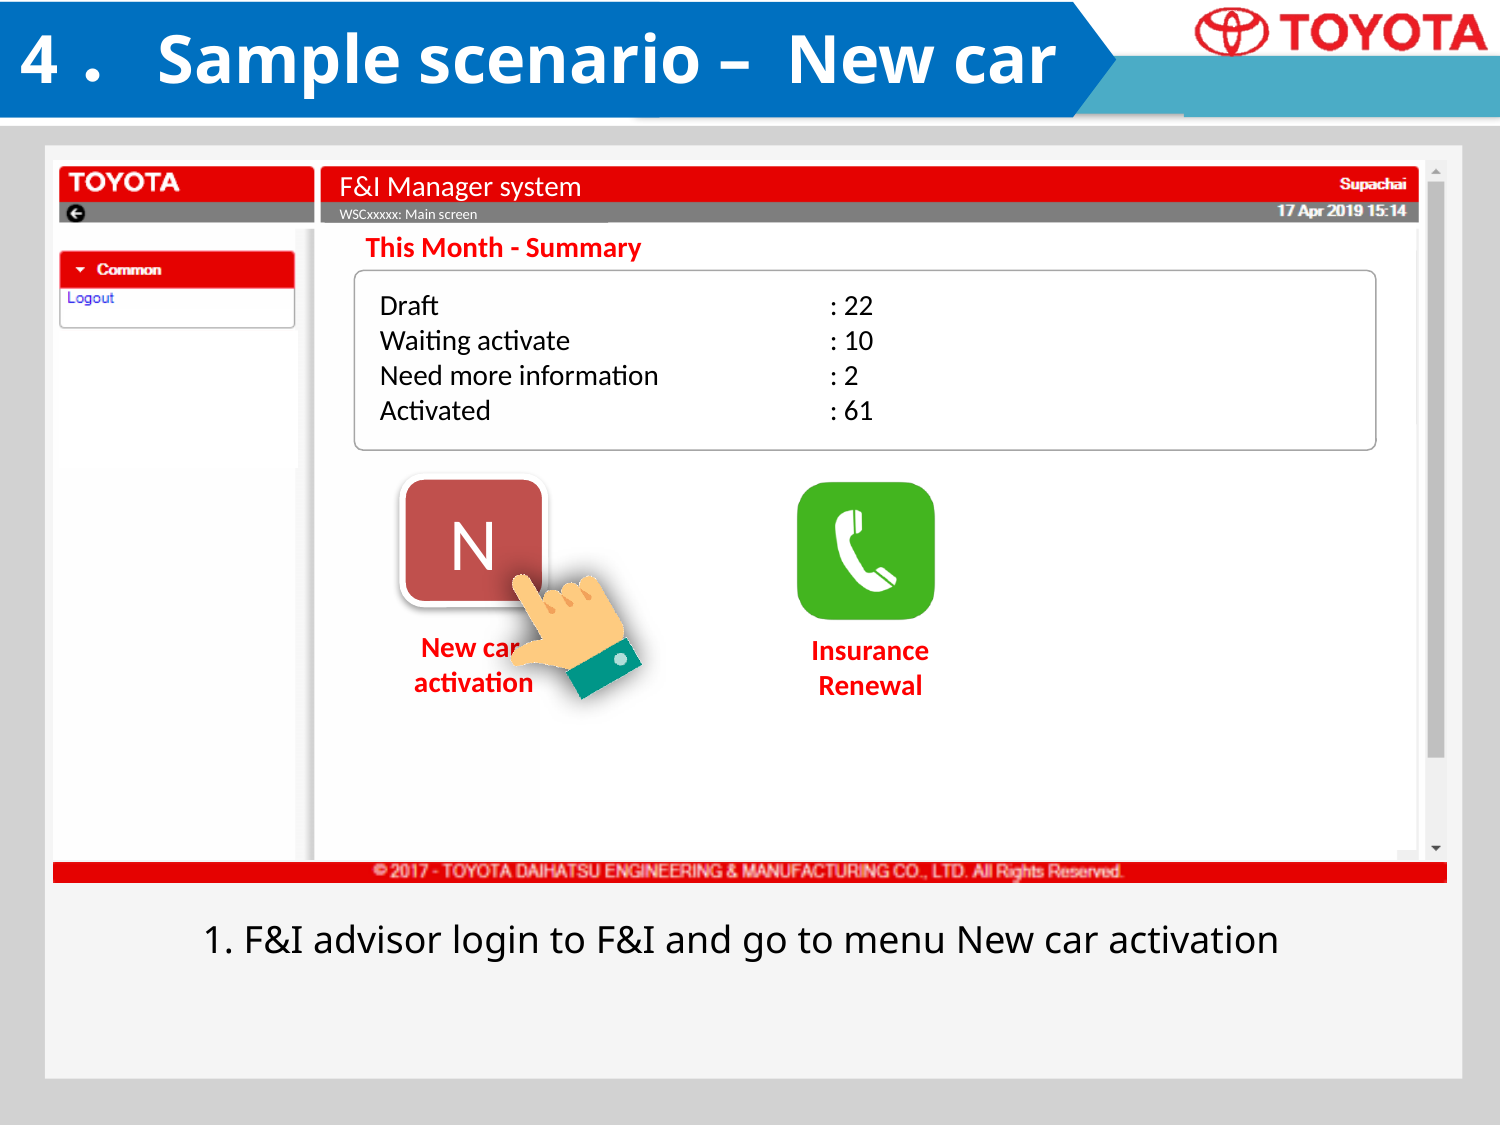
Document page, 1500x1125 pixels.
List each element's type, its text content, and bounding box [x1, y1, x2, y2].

text_box [1182, 55, 1500, 119]
text_box [0, 0, 1086, 120]
picture [52, 160, 1448, 860]
picture [1164, 2, 1500, 64]
text_box 1. F&I advisor login to F&I and go to menu New car activation [50, 915, 1433, 961]
text_box 4．Sample scenario – New car [5, 9, 1117, 104]
picture [52, 861, 1448, 883]
